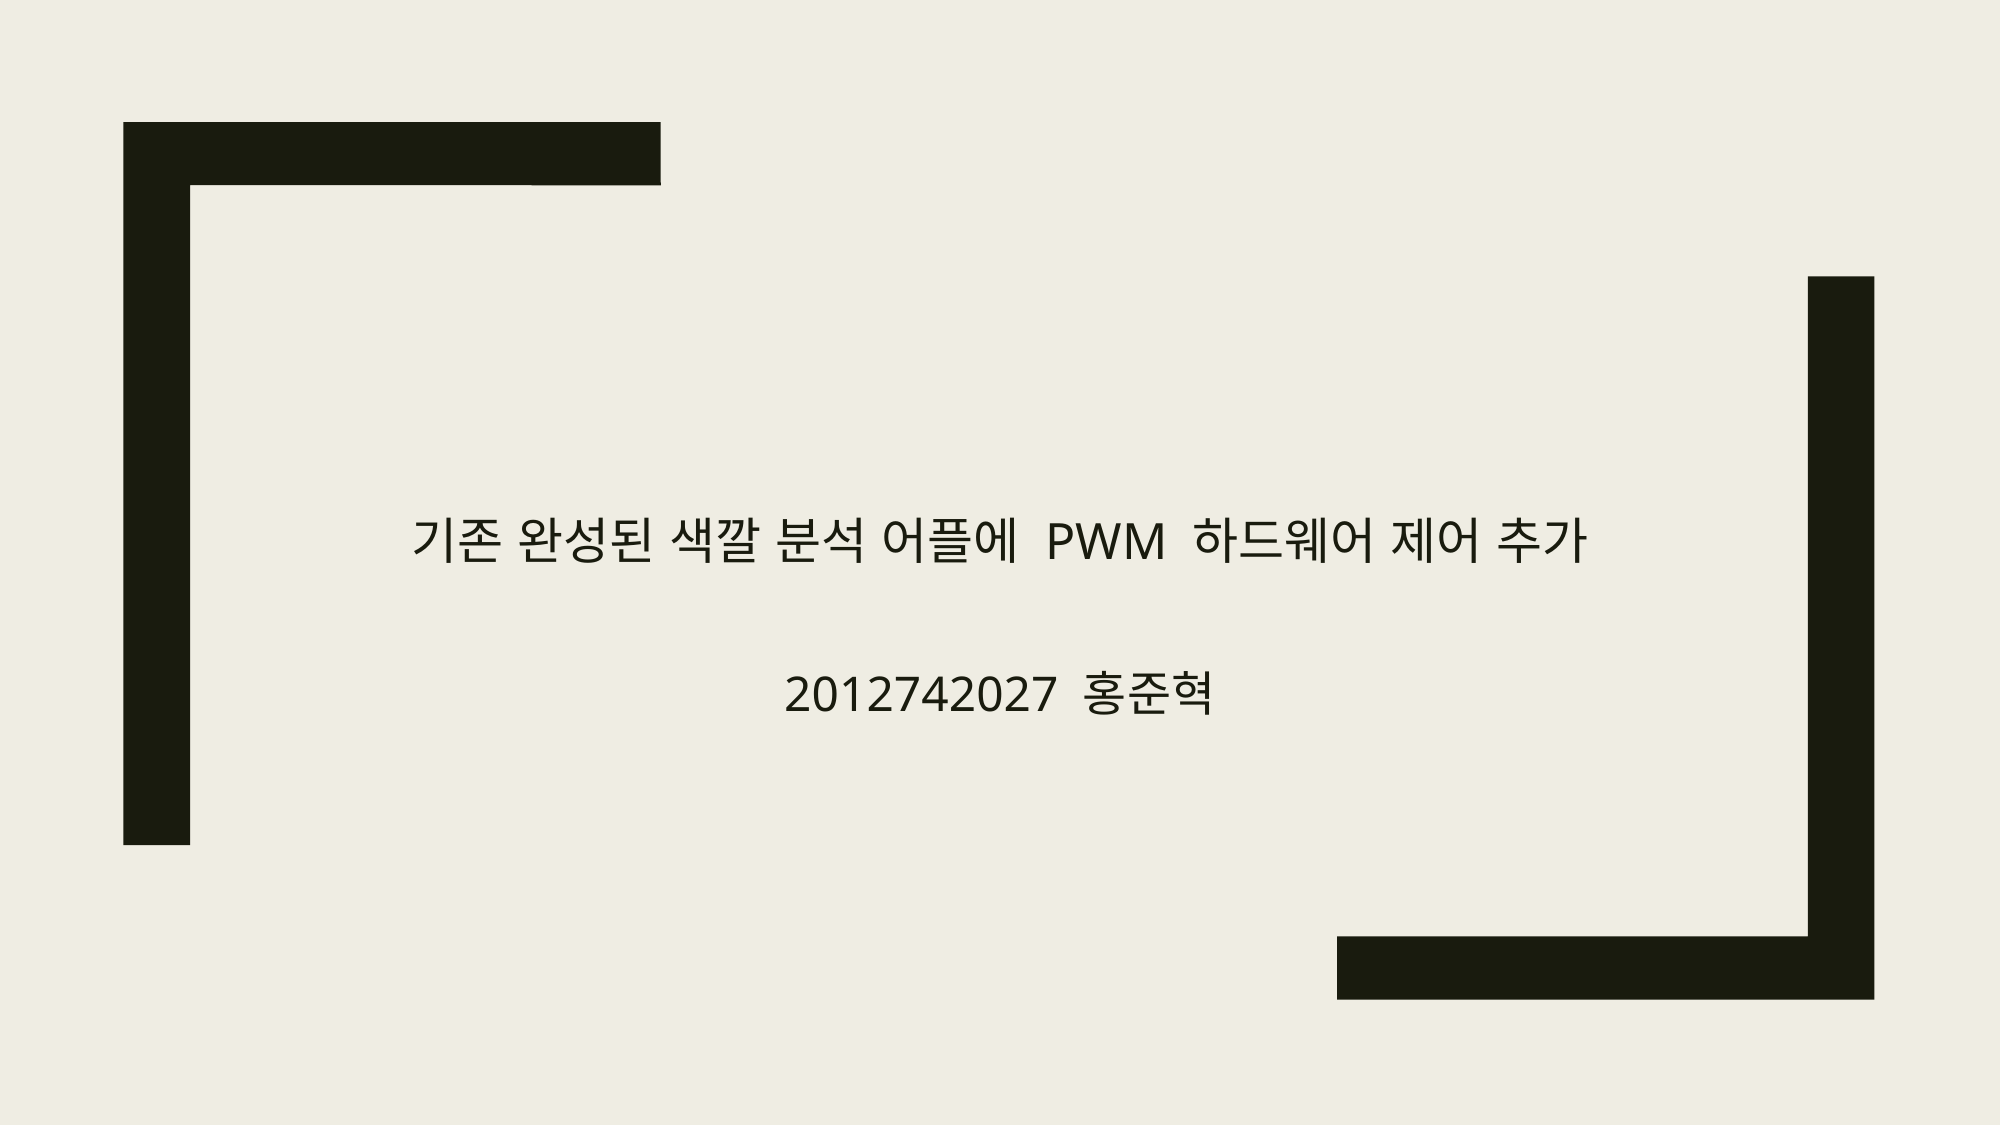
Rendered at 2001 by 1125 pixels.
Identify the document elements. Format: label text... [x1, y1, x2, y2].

subtitle 2012742027 홍준혁 [439, 649, 1561, 828]
title 기존 완성된 색깔 분석 어플에 pwm 하드웨어 제어 추가 [314, 293, 1686, 638]
